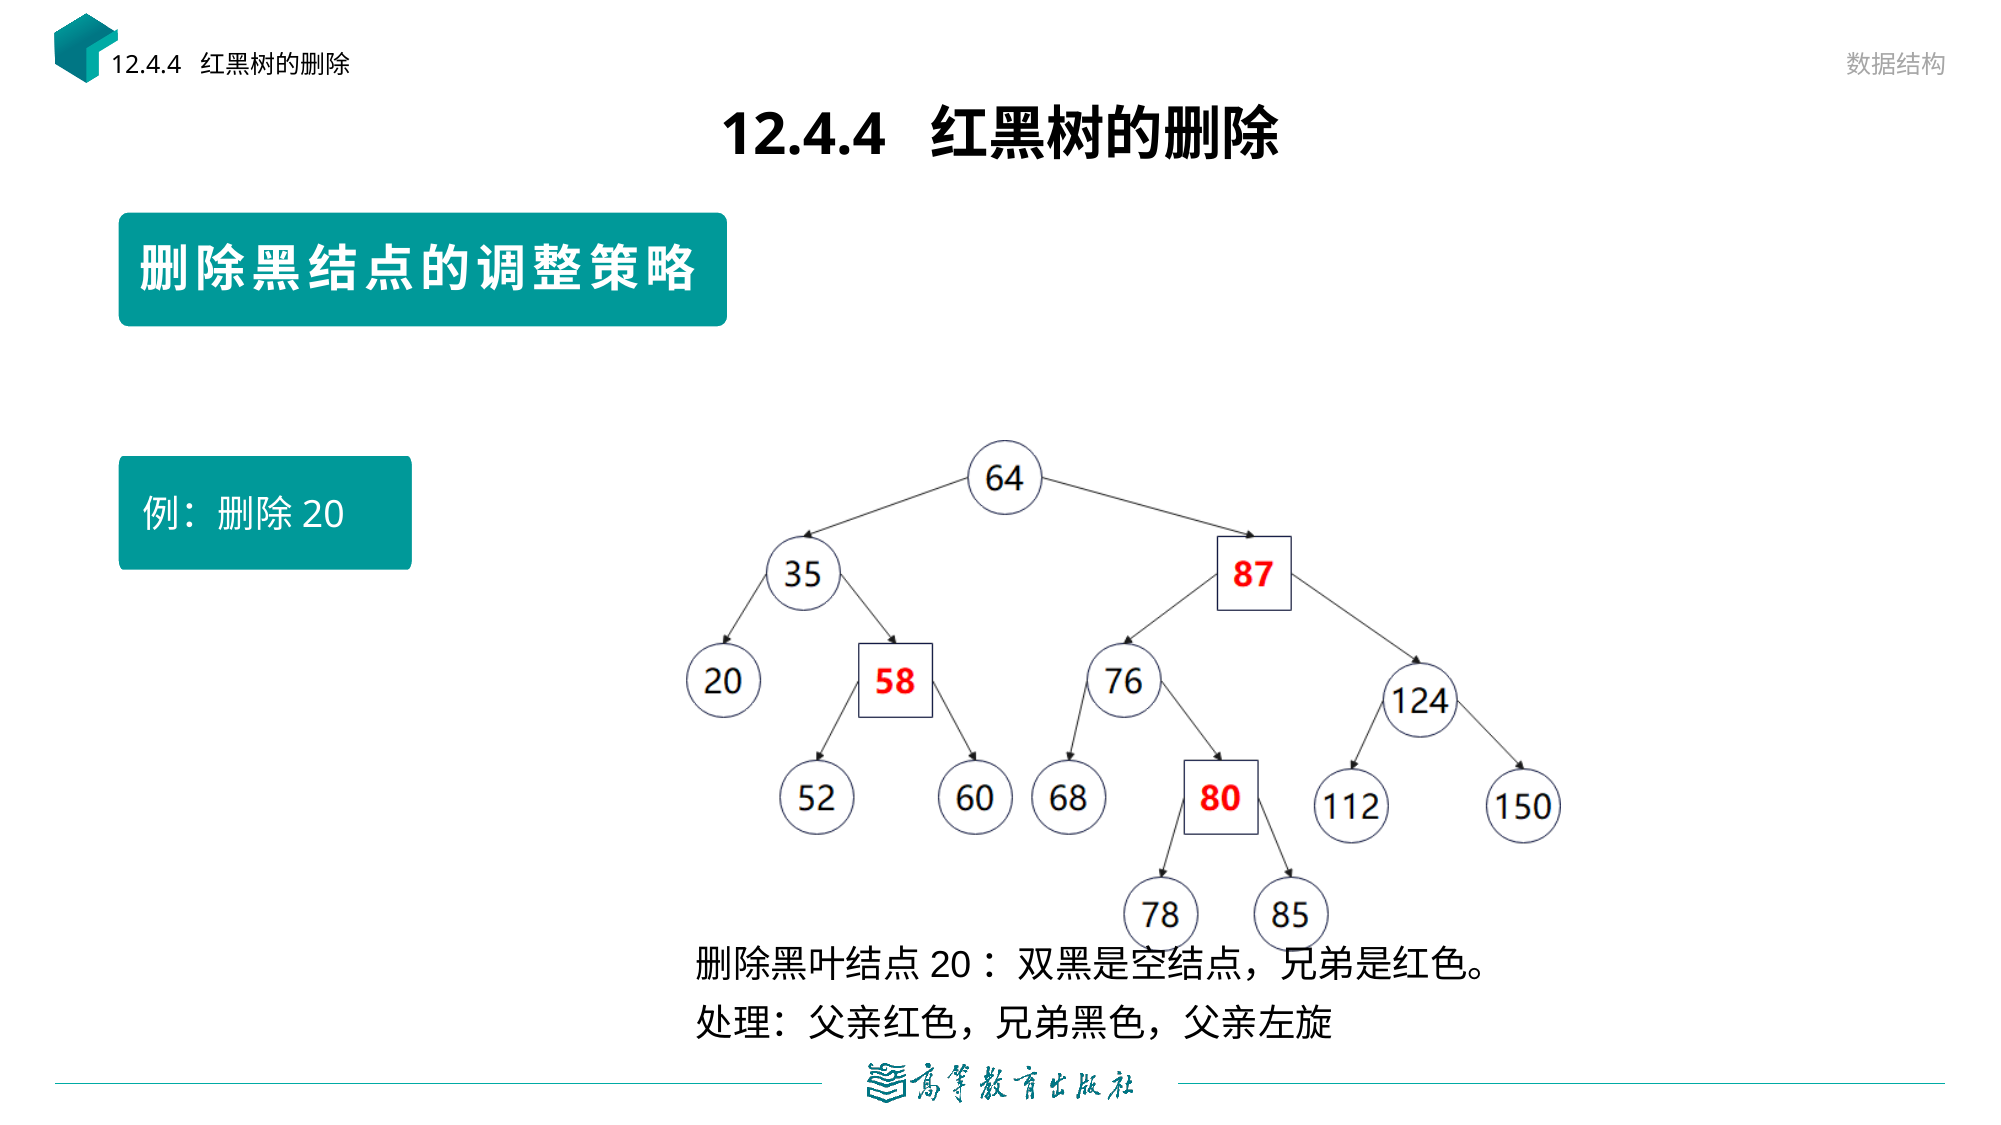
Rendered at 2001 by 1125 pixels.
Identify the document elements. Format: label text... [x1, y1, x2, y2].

text_box [116, 210, 730, 329]
subtitle 12.4.4 红黑树的删除 [95, 44, 894, 99]
text_box 例：删除20 [116, 453, 415, 572]
text_box 删除黑叶结点20：双黑是空结点，兄弟是红色。 处理：父亲红色，兄弟黑色，父亲左旋 [681, 919, 1521, 1052]
text_box 删除黑结点的调整策略 [127, 212, 724, 341]
picture [867, 1063, 1133, 1103]
title 12.4.4 红黑树的删除 [137, 92, 1863, 178]
picture [685, 440, 1561, 953]
list 数据结构 [1115, 32, 1962, 86]
